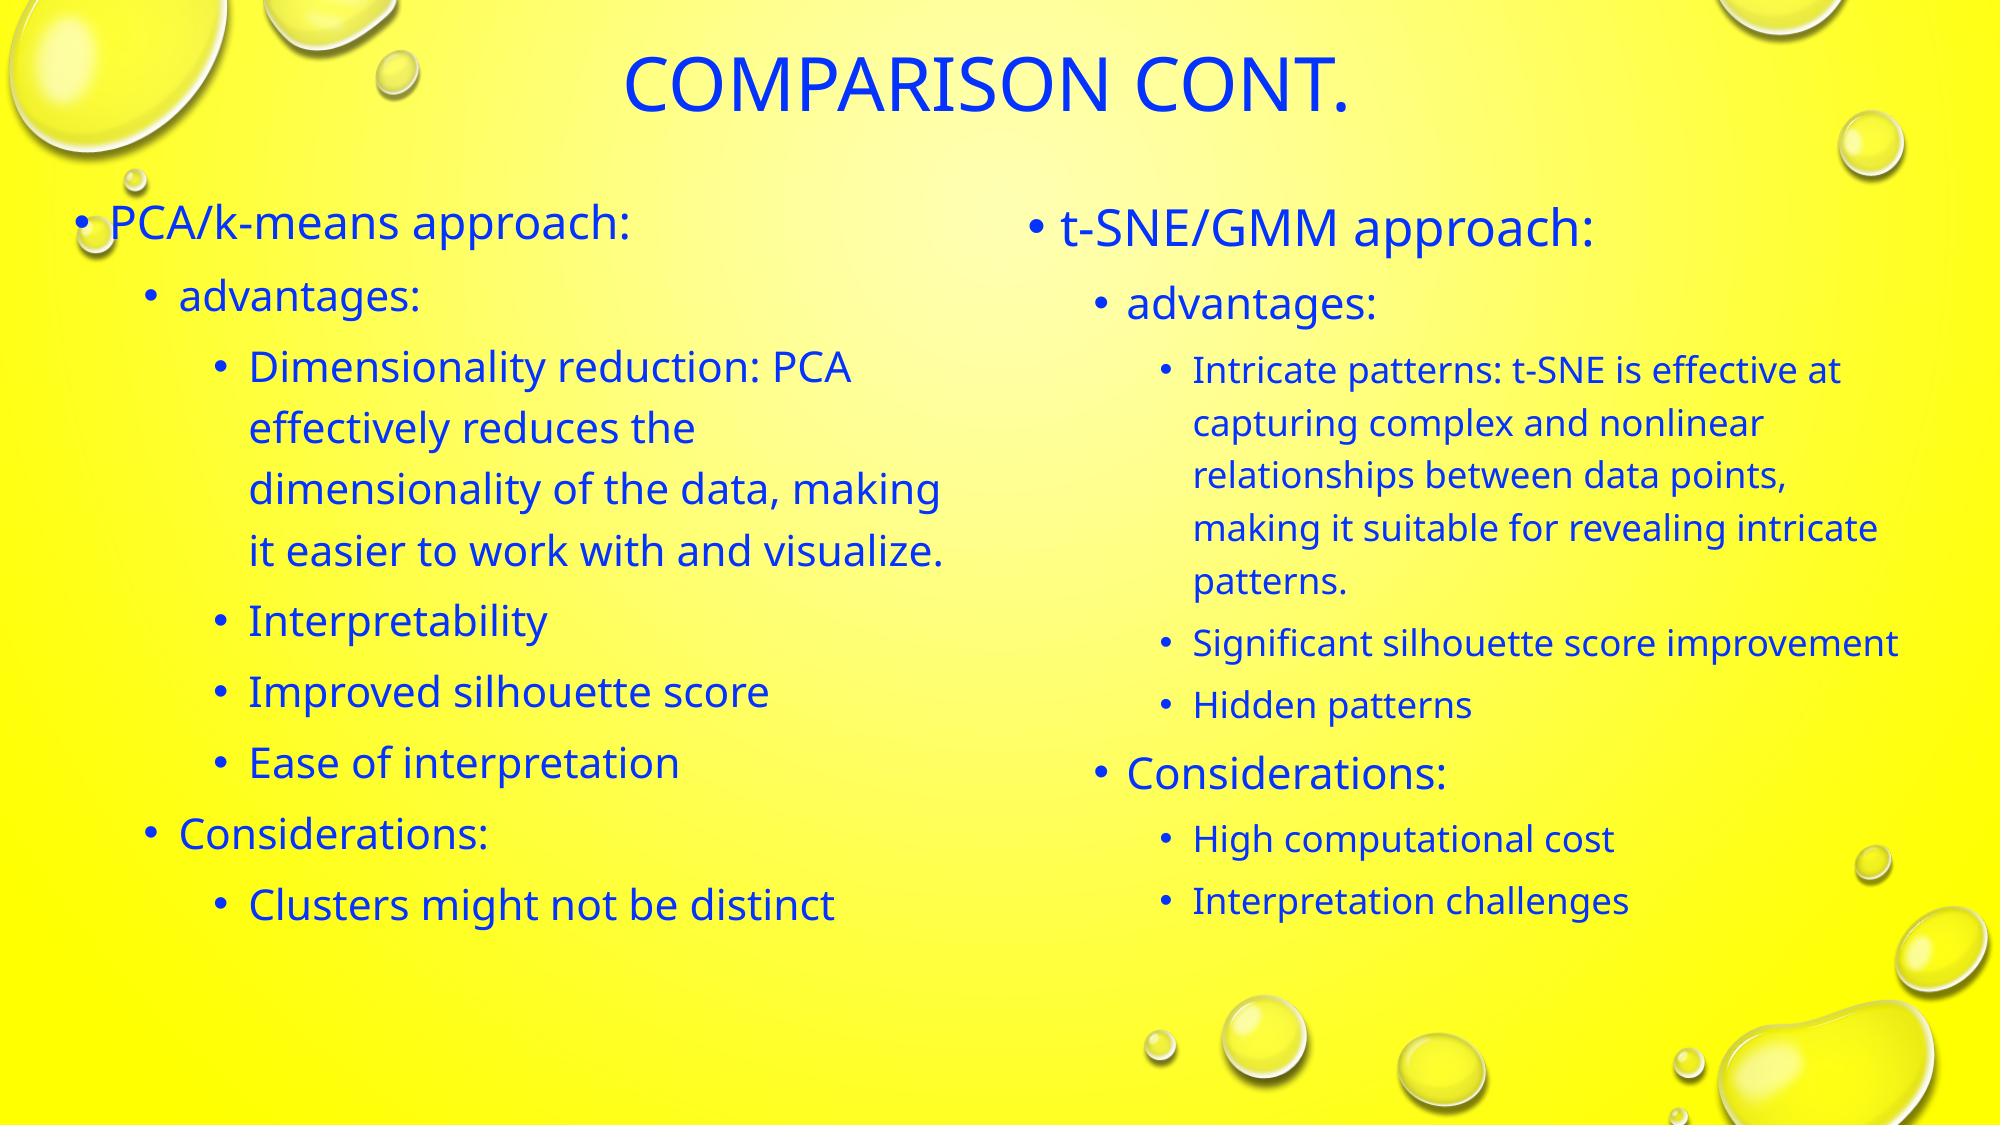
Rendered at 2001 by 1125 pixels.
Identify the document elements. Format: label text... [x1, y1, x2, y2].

picture [0, 0, 2000, 1125]
list t-SNE/GMM approach: advantages: Intricate patterns: t-SNE is effective at capturing complex and nonlinear relationships between data points, making it suitable for revealing intricate patterns. Significant silhouette score improvement Hidden patterns Considerations: High computational cost Interpretation challenges [1012, 174, 1916, 983]
title Comparison Cont. [137, 0, 1838, 175]
list PCA/k-means approach: advantages: Dimensionality reduction: PCA effectively reduces the dimensionality of the data, making it easier to work with and visualize. Interpretability Improved silhouette score Ease of interpretation Considerations: Clusters might not be distinct [58, 174, 988, 950]
